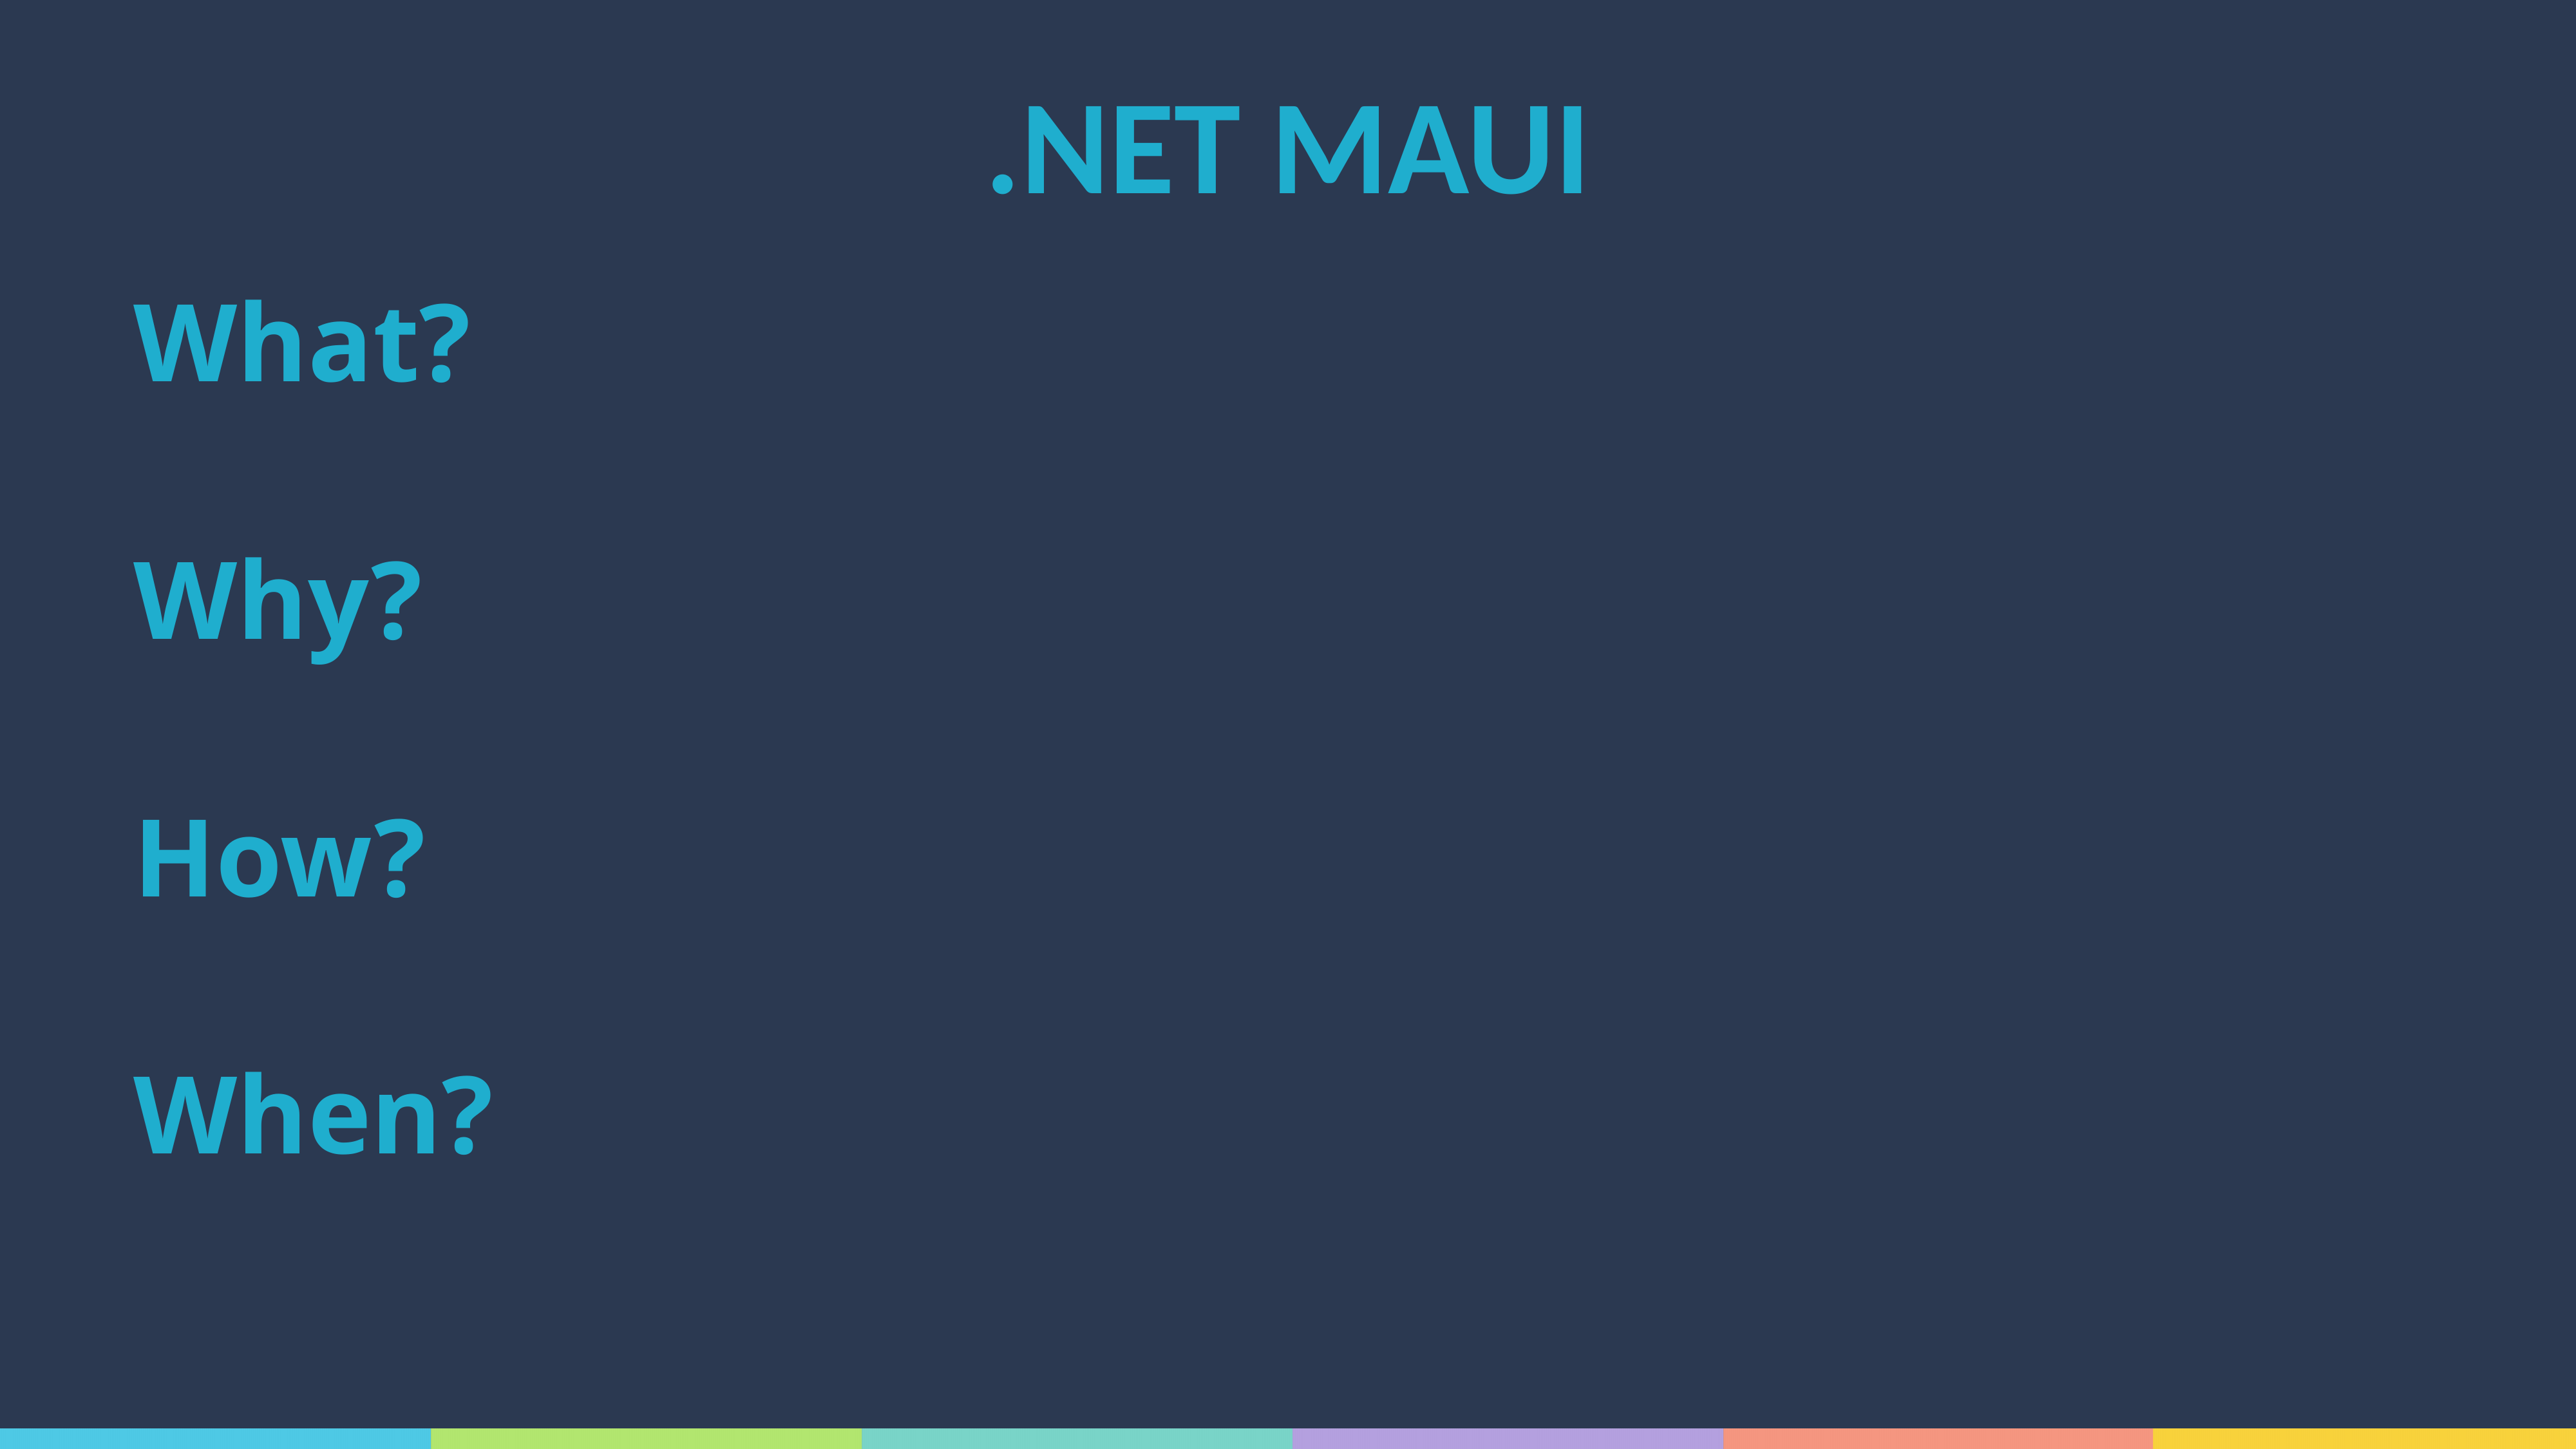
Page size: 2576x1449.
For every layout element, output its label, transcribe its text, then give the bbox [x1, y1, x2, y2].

picture [0, 1428, 2576, 1449]
text_box What? Why? How? When? [129, 269, 2450, 1180]
text_box .NET MAUI [980, 54, 1596, 225]
